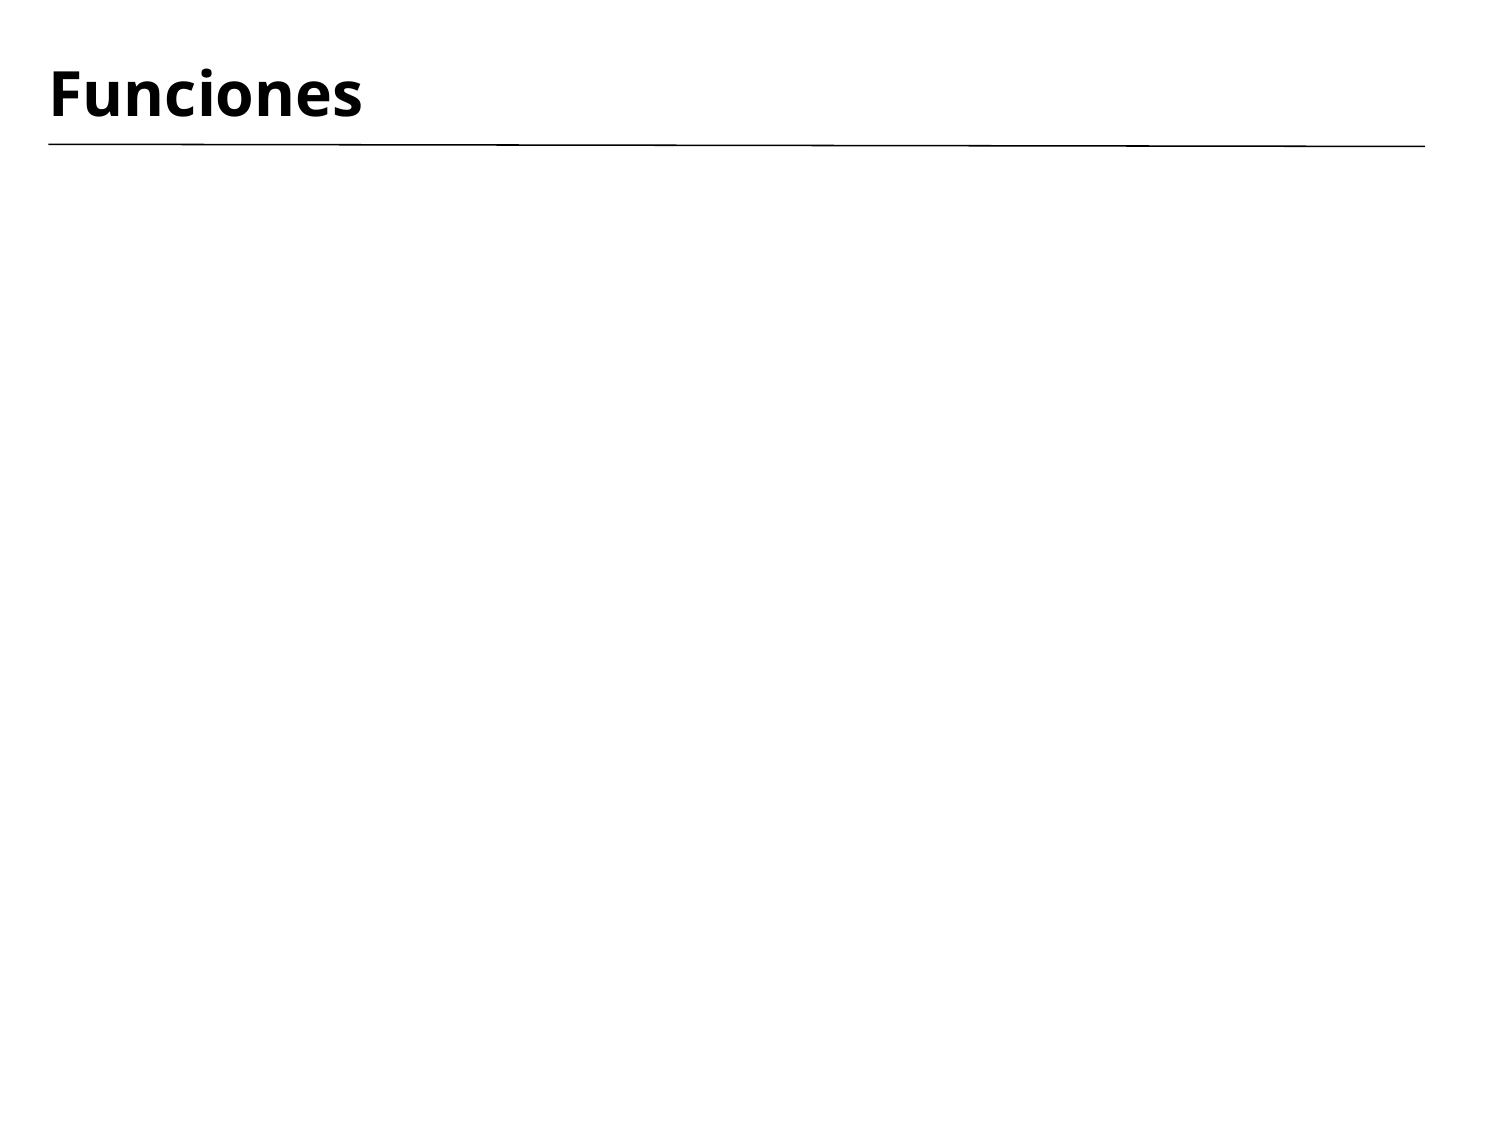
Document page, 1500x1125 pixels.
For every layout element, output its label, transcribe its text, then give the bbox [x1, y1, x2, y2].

title Funciones [33, 32, 1384, 145]
